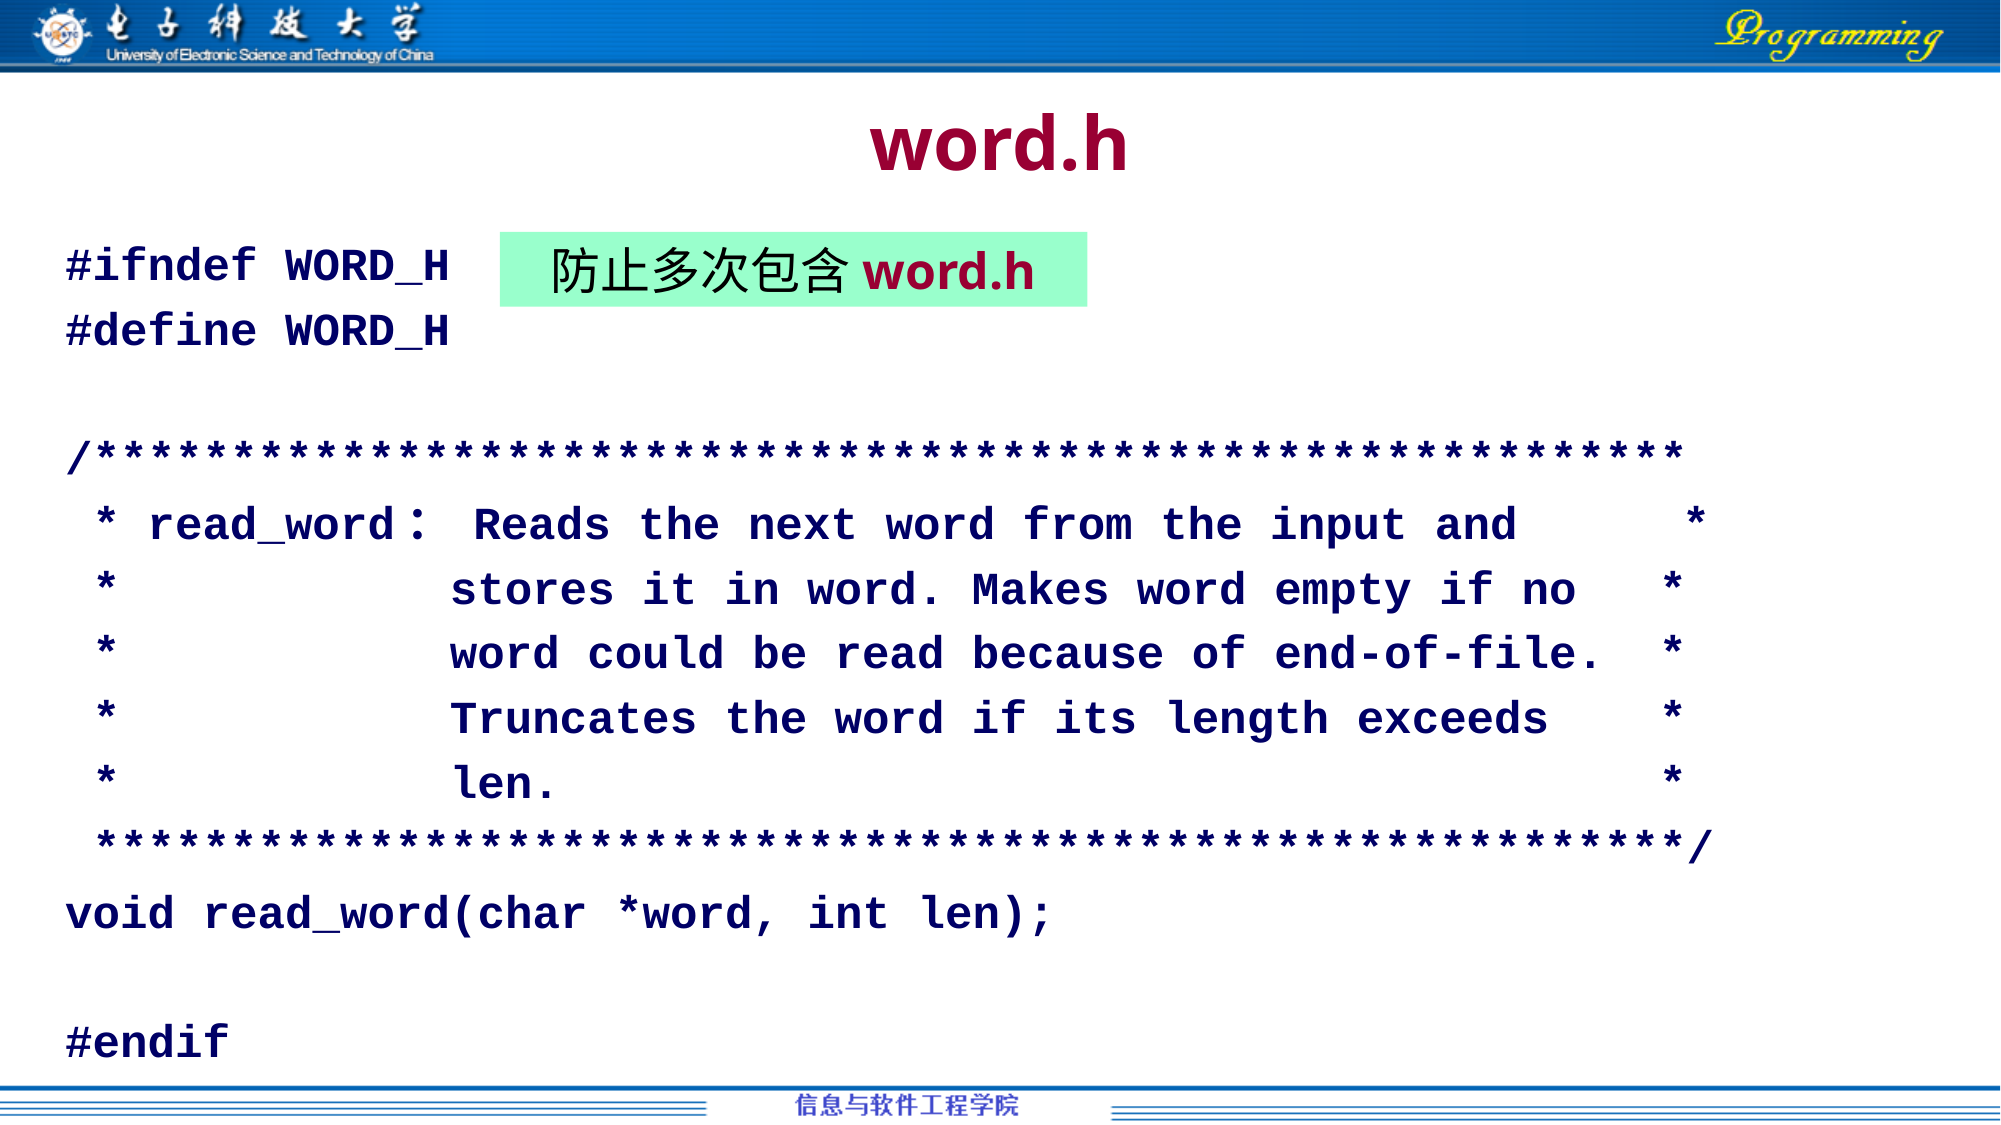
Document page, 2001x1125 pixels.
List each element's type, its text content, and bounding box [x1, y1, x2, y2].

text_box word.h [737, 87, 1263, 194]
text_box 防止多次包含word.h [499, 231, 1088, 307]
picture [0, 0, 2001, 1125]
list #ifndef WORD_H #define WORD_H /********************************************************** * read_word： Reads the next word from the input and * * stores it in word. Makes word empty if no * * word could be read because of end-of-file. * * Truncates the word if its length exceeds * * len. * **********************************************************/ void read_word(char *word, int len); #endif [50, 237, 1938, 1075]
